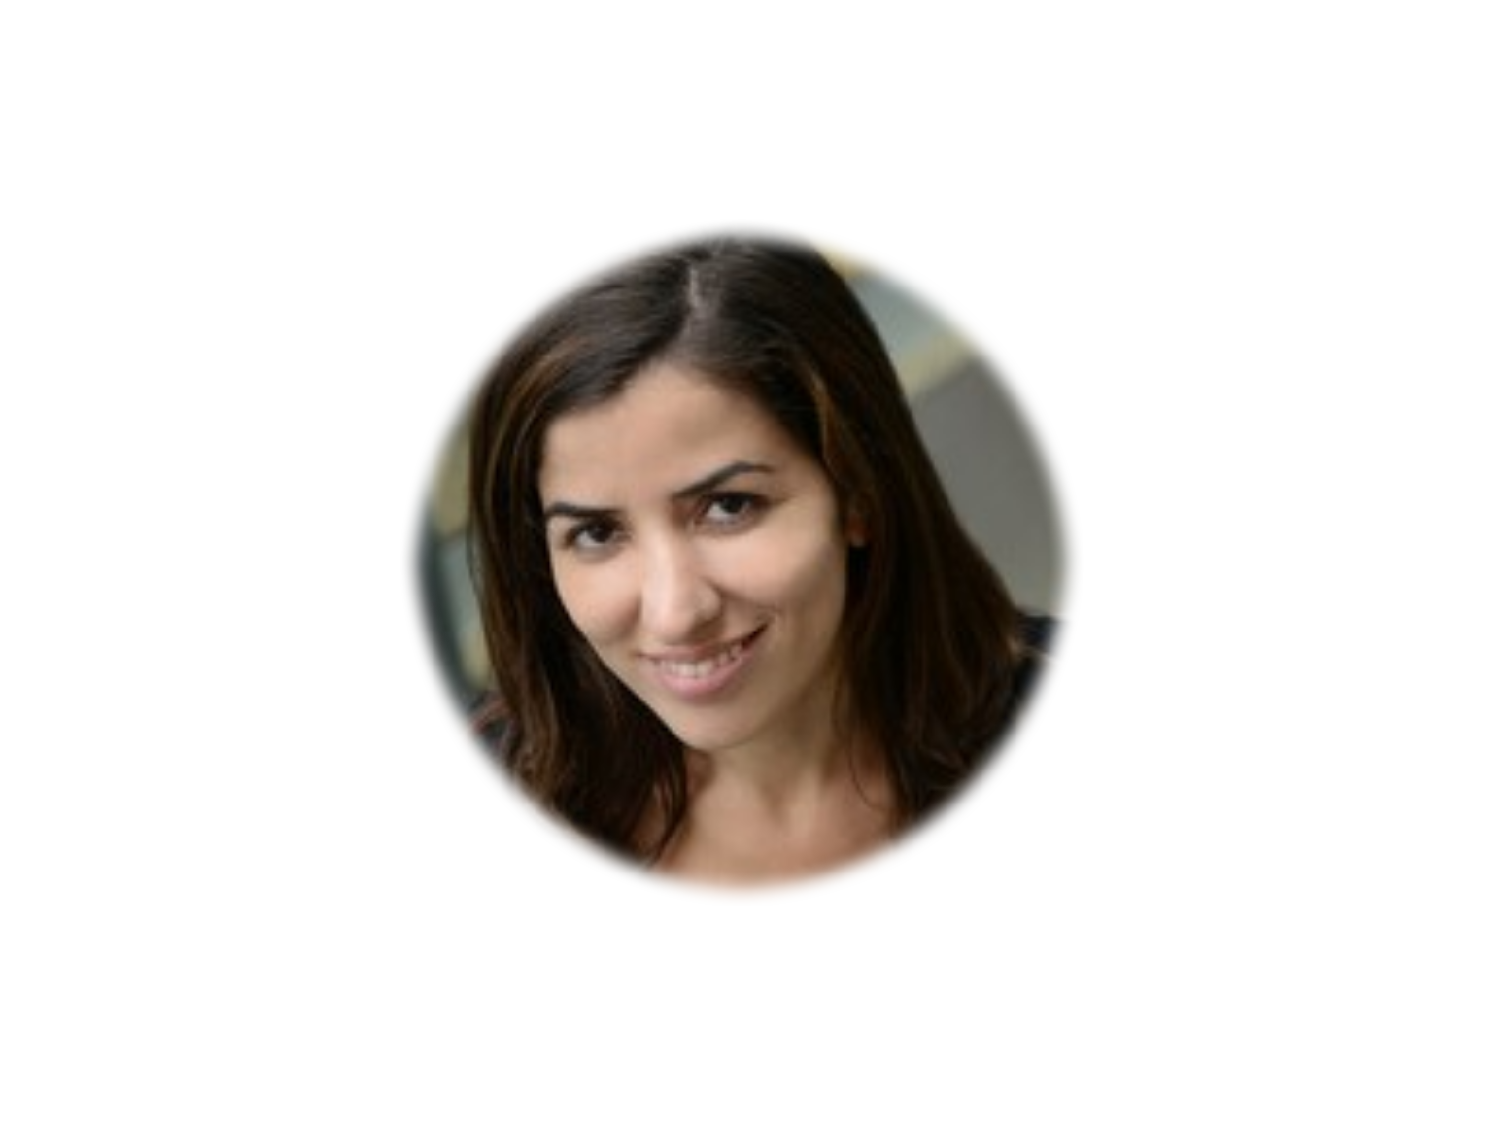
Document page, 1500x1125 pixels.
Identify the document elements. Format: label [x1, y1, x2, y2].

picture [399, 218, 1084, 907]
